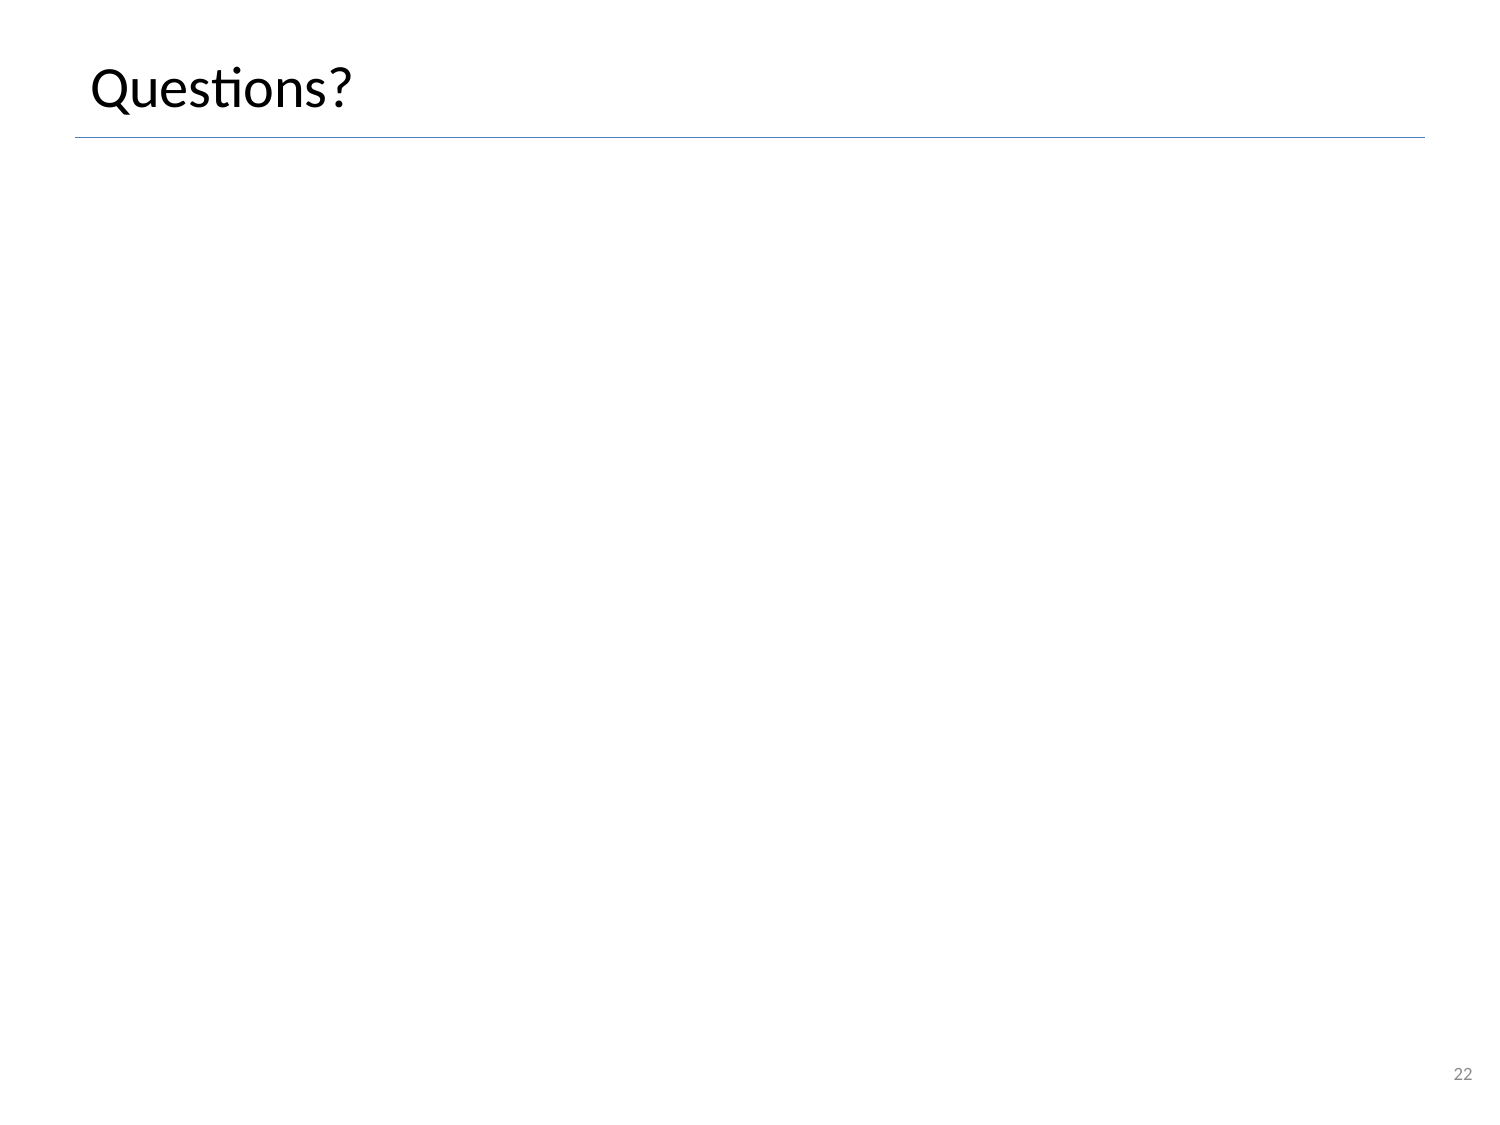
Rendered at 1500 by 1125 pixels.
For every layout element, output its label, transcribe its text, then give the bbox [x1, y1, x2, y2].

slide_number 22 [1425, 1042, 1488, 1103]
title Questions? [74, 37, 1426, 131]
